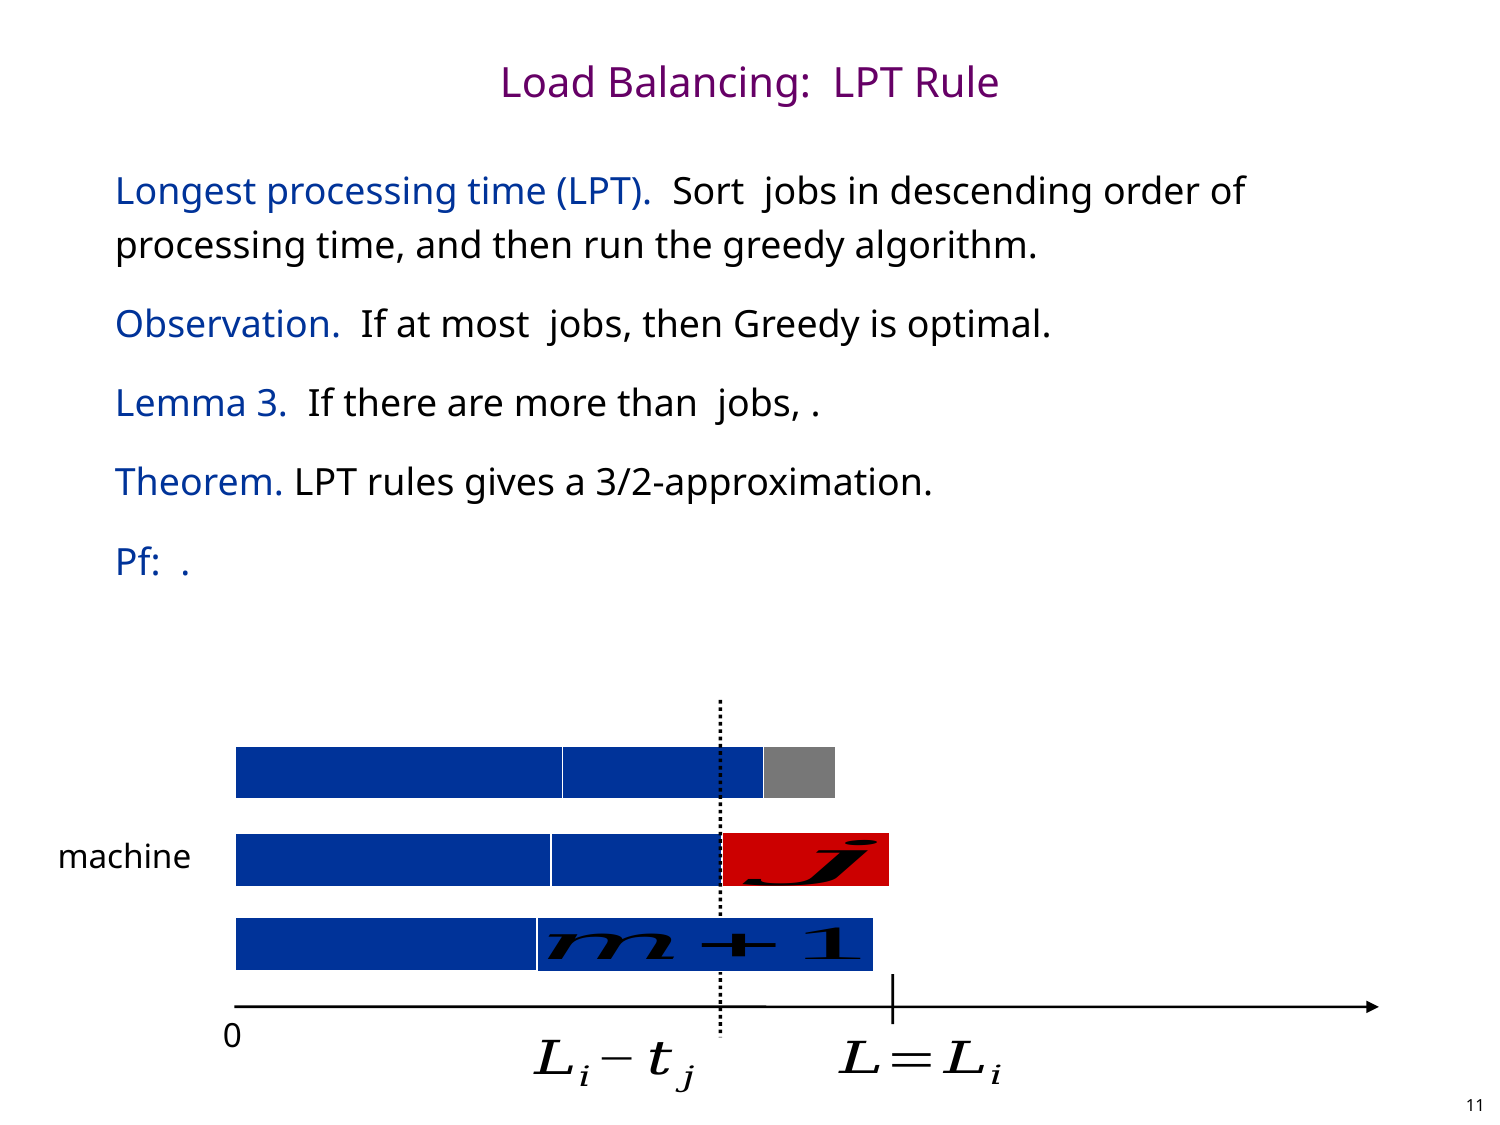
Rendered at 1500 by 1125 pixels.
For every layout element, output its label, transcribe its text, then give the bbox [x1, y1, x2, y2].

text_box 0 [207, 1006, 288, 1062]
text_box [763, 745, 836, 799]
slide_number 11 [1187, 1087, 1500, 1125]
text_box [235, 917, 537, 971]
text_box [235, 745, 562, 799]
text_box [551, 833, 721, 887]
text_box [893, 1000, 1379, 1014]
text_box [235, 833, 551, 887]
text_box [562, 745, 763, 799]
title Load Balancing: LPT Rule [0, 50, 1500, 125]
